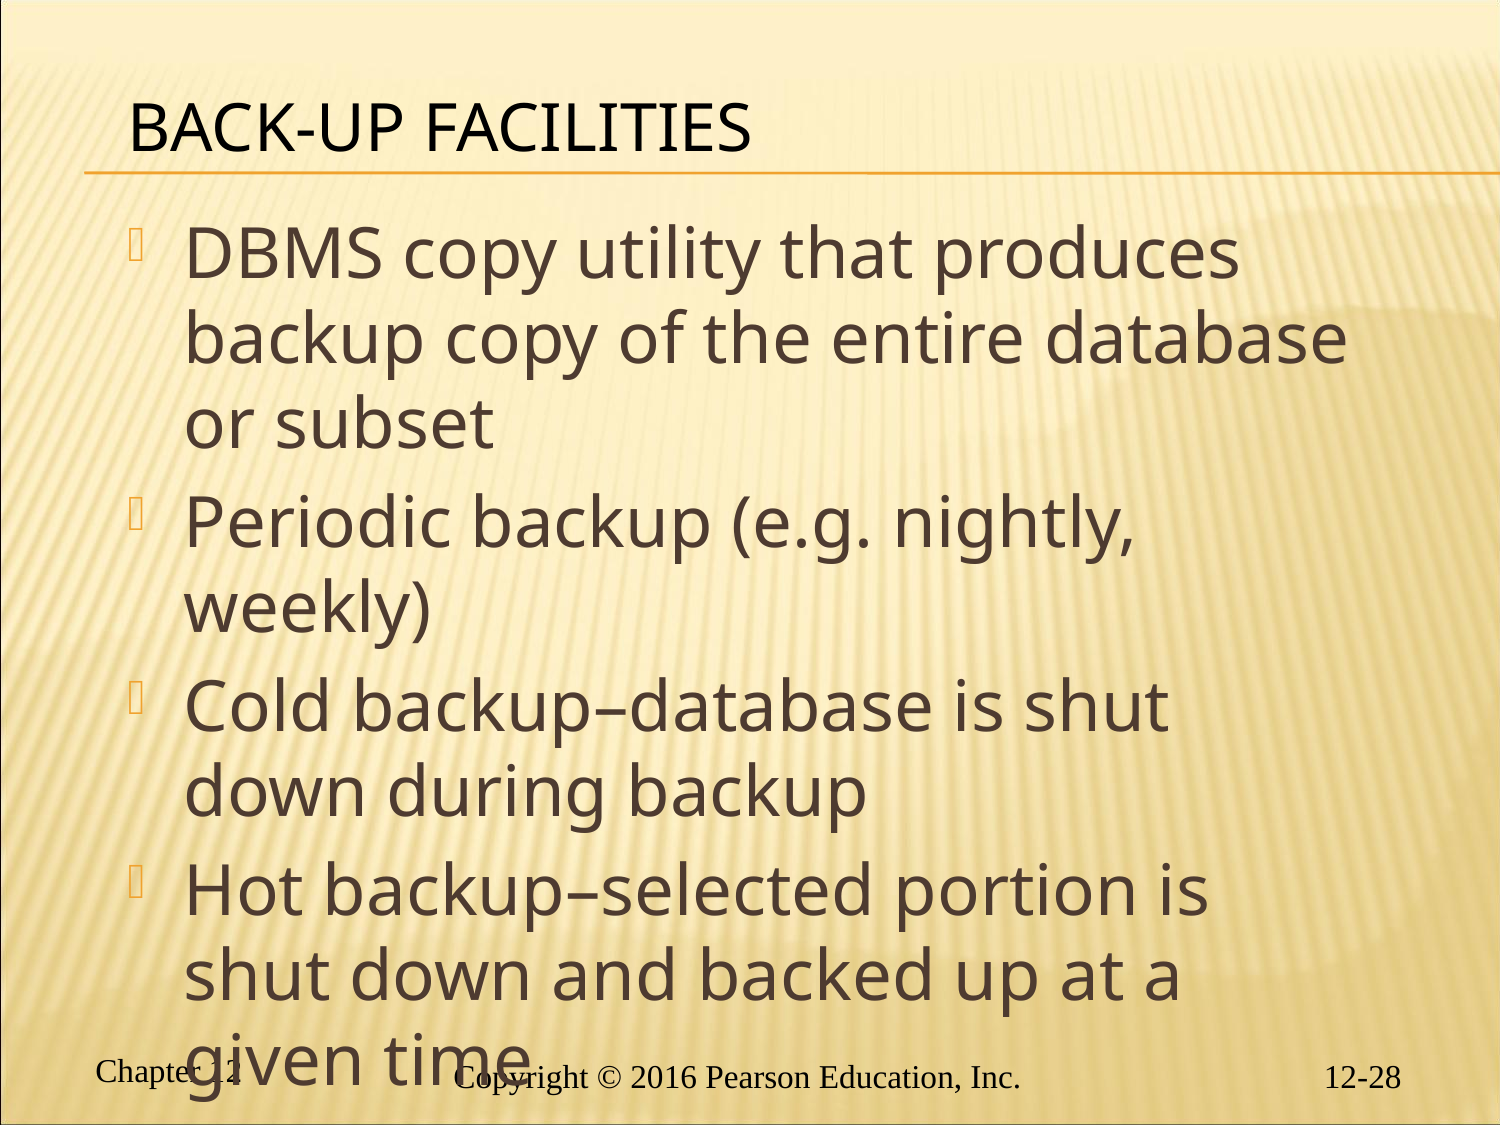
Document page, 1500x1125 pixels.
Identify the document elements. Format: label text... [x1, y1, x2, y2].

list DBMS copy utility that produces backup copy of the entire database or subset Periodic backup (e.g. nightly, weekly) Cold backup–database is shut down during backup Hot backup–selected portion is shut down and backed up at a given time Backups stored in secure, off-site location [112, 200, 1388, 950]
picture [0, 0, 1500, 1125]
title Back-up Facilities [112, 62, 1388, 188]
